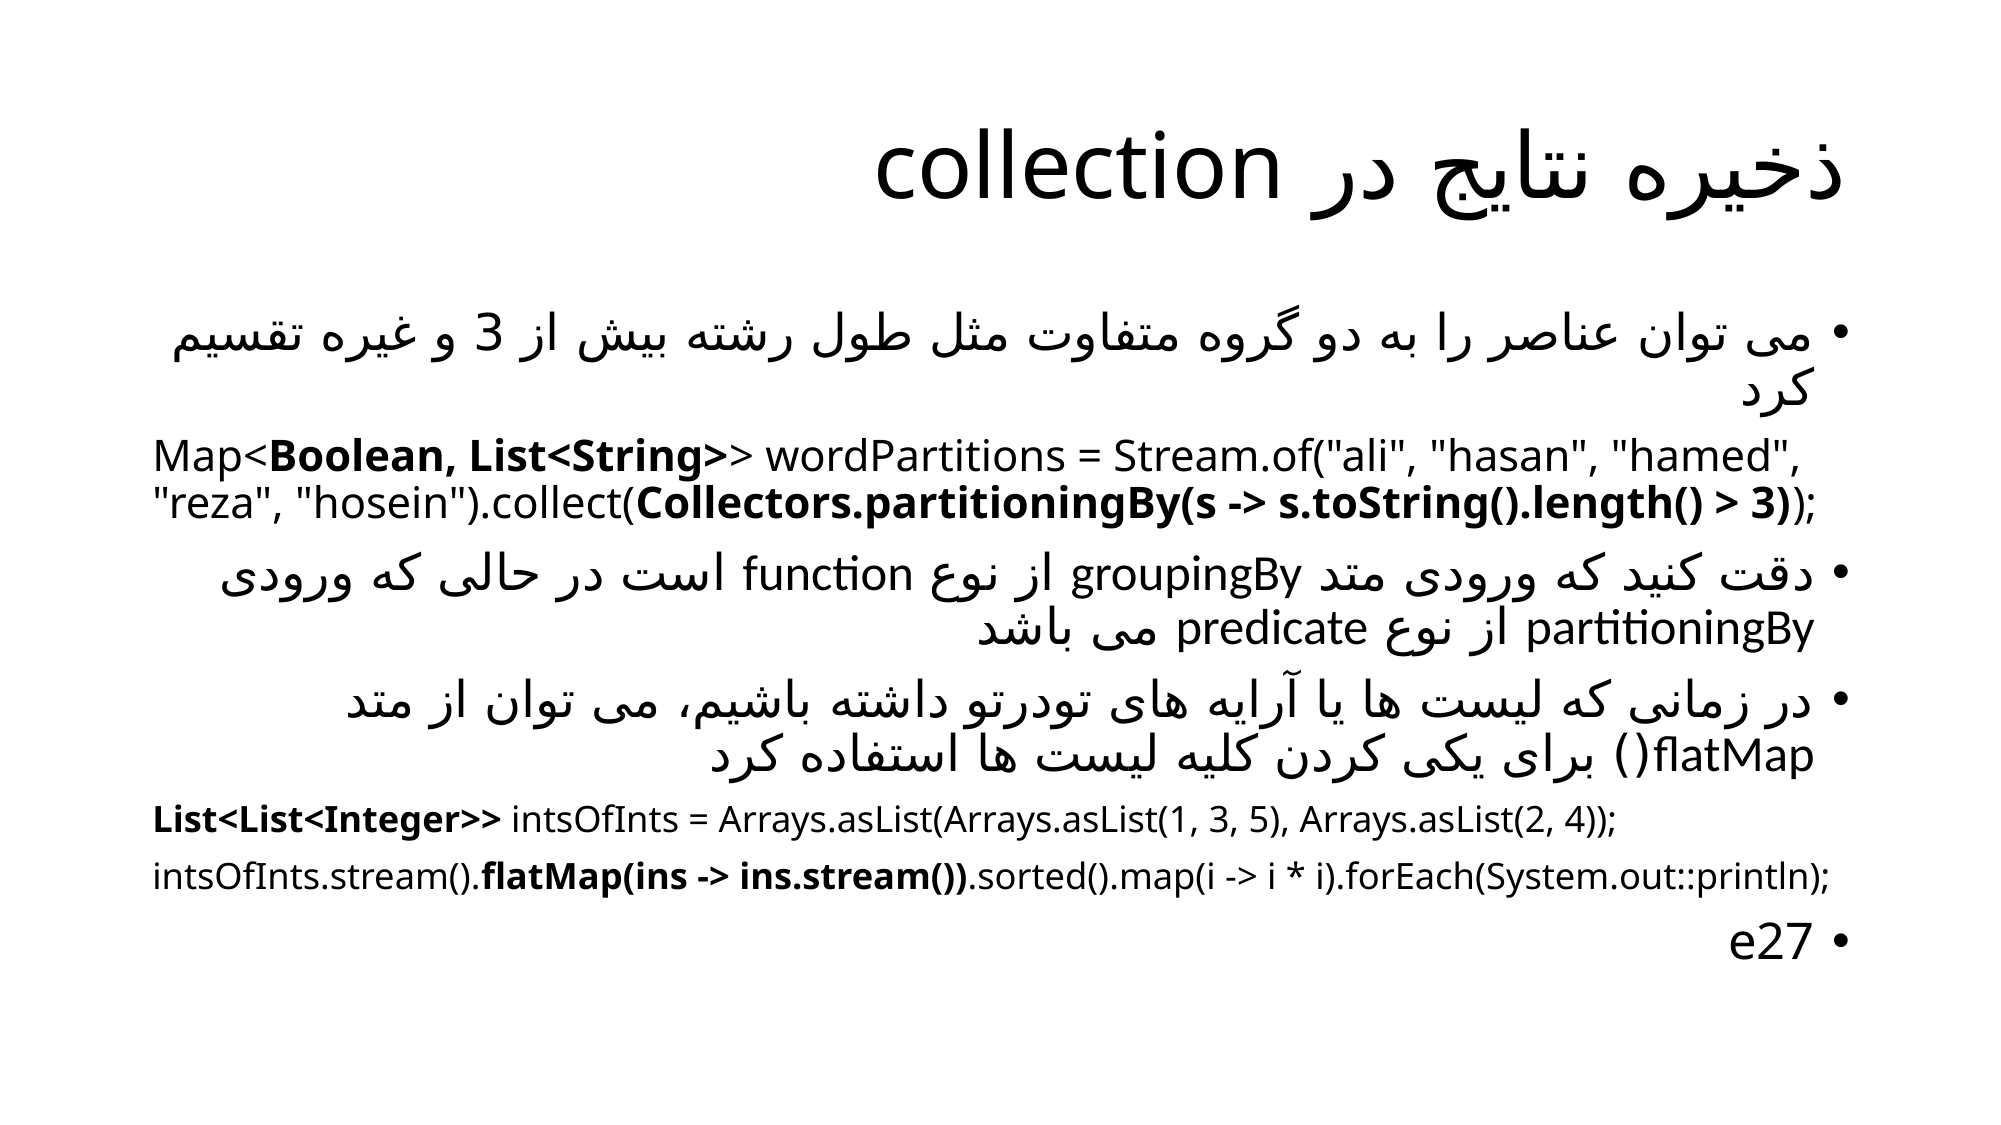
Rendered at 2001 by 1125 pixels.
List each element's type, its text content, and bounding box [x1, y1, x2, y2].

list می توان عناصر را به دو گروه متفاوت مثل طول رشته بیش از 3 و غیره تقسیم کرد Map<Boolean, List<String>> wordPartitions = Stream.of("ali", "hasan", "hamed", "reza", "hosein").collect(Collectors.partitioningBy(s -> s.toString().length() > 3)); دقت کنید که ورودی متد groupingBy از نوع function است در حالی که ورودی partitioningBy از نوع predicate می باشد در زمانی که لیست ها یا آرایه های تودرتو داشته باشیم، می توان از متد flatMap() برای یکی کردن کلیه لیست ها استفاده کرد List<List<Integer>> intsOfInts = Arrays.asList(Arrays.asList(1, 3, 5), Arrays.asList(2, 4)); intsOfInts.stream().flatMap(ins -> ins.stream()).sorted().map(i -> i * i).forEach(System.out::println); e27 [137, 299, 1863, 1014]
title ذخیره نتایج در collection [137, 59, 1863, 278]
